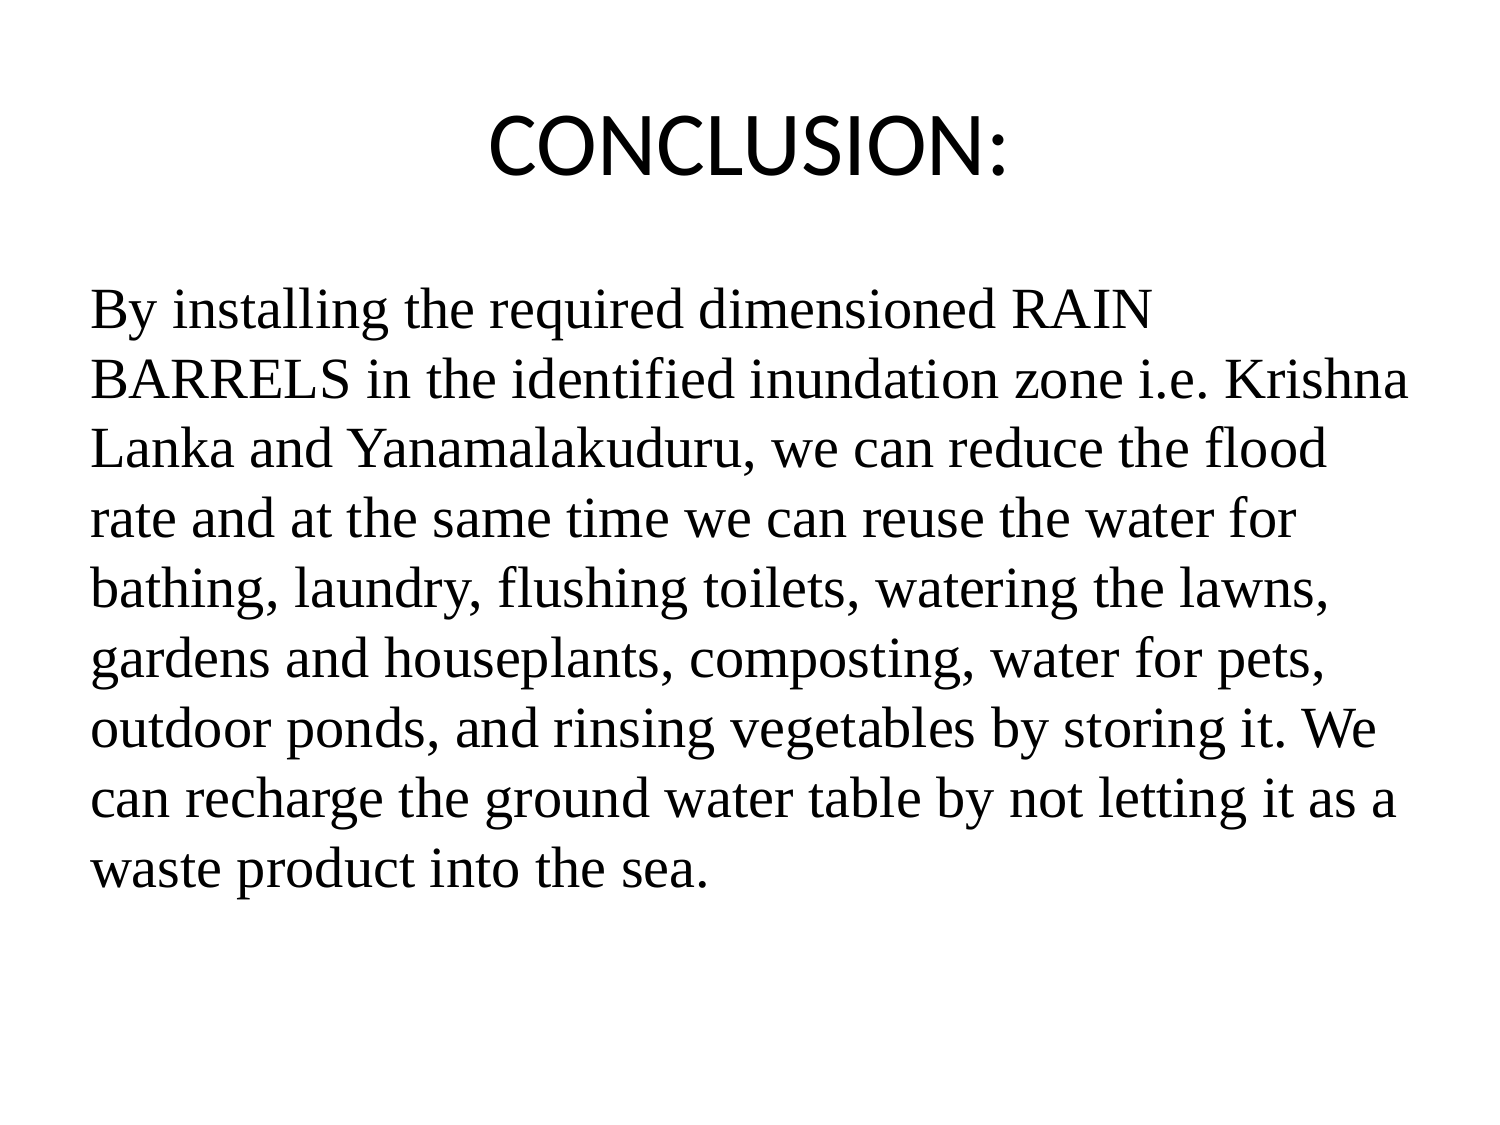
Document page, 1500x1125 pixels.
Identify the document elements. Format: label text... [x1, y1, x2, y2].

title CONCLUSION: [75, 45, 1425, 233]
list By installing the required dimensioned RAIN BARRELS in the identified inundation zone i.e. Krishna Lanka and Yanamalakuduru, we can reduce the flood rate and at the same time we can reuse the water for bathing, laundry, flushing toilets, watering the lawns, gardens and houseplants, composting, water for pets, outdoor ponds, and rinsing vegetables by storing it. We can recharge the ground water table by not letting it as a waste product into the sea. [75, 262, 1425, 1005]
